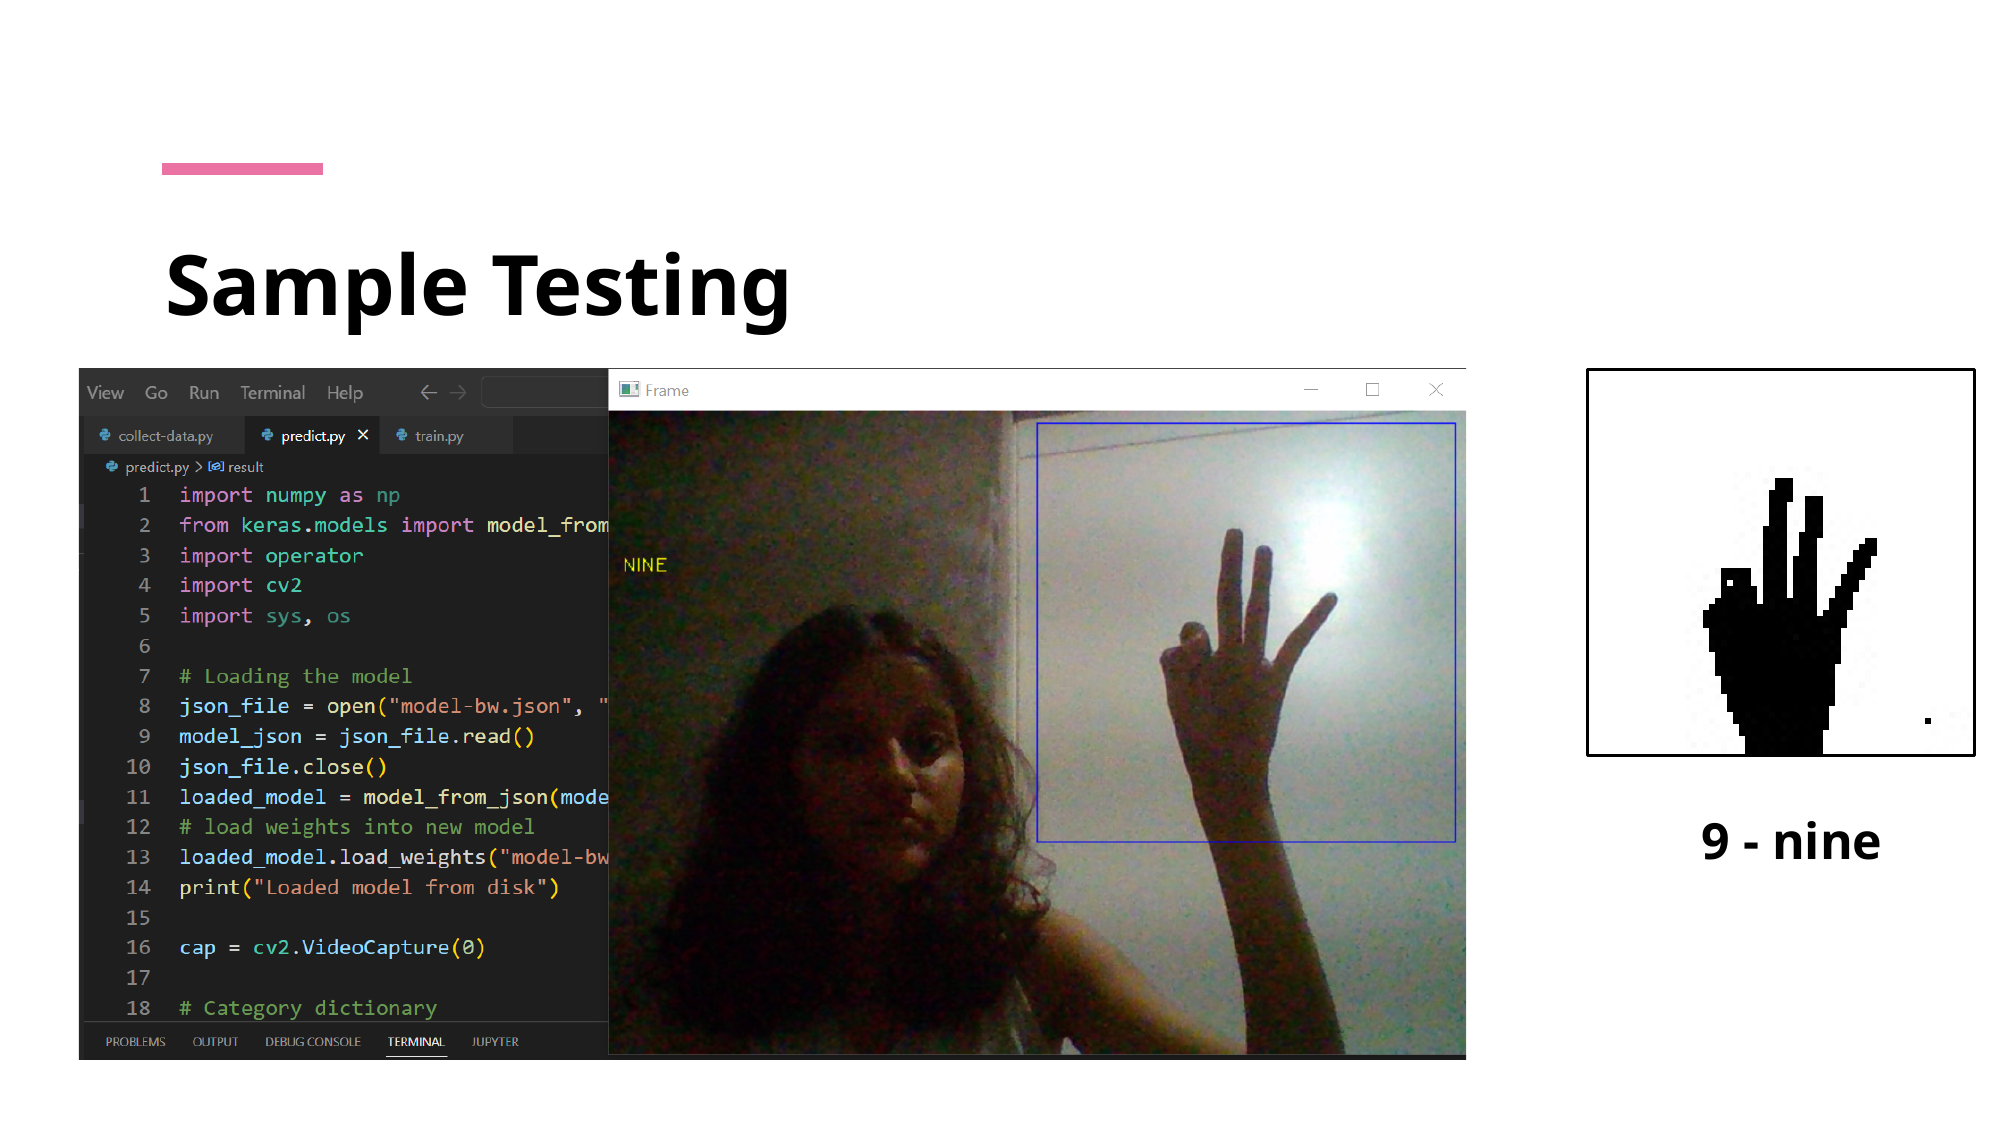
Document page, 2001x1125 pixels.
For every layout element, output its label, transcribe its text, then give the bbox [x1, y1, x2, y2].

title Sample Testing [150, 224, 1850, 441]
picture [1589, 370, 1973, 755]
text_box 9 - nine [1686, 802, 2000, 877]
picture [78, 368, 1467, 1060]
